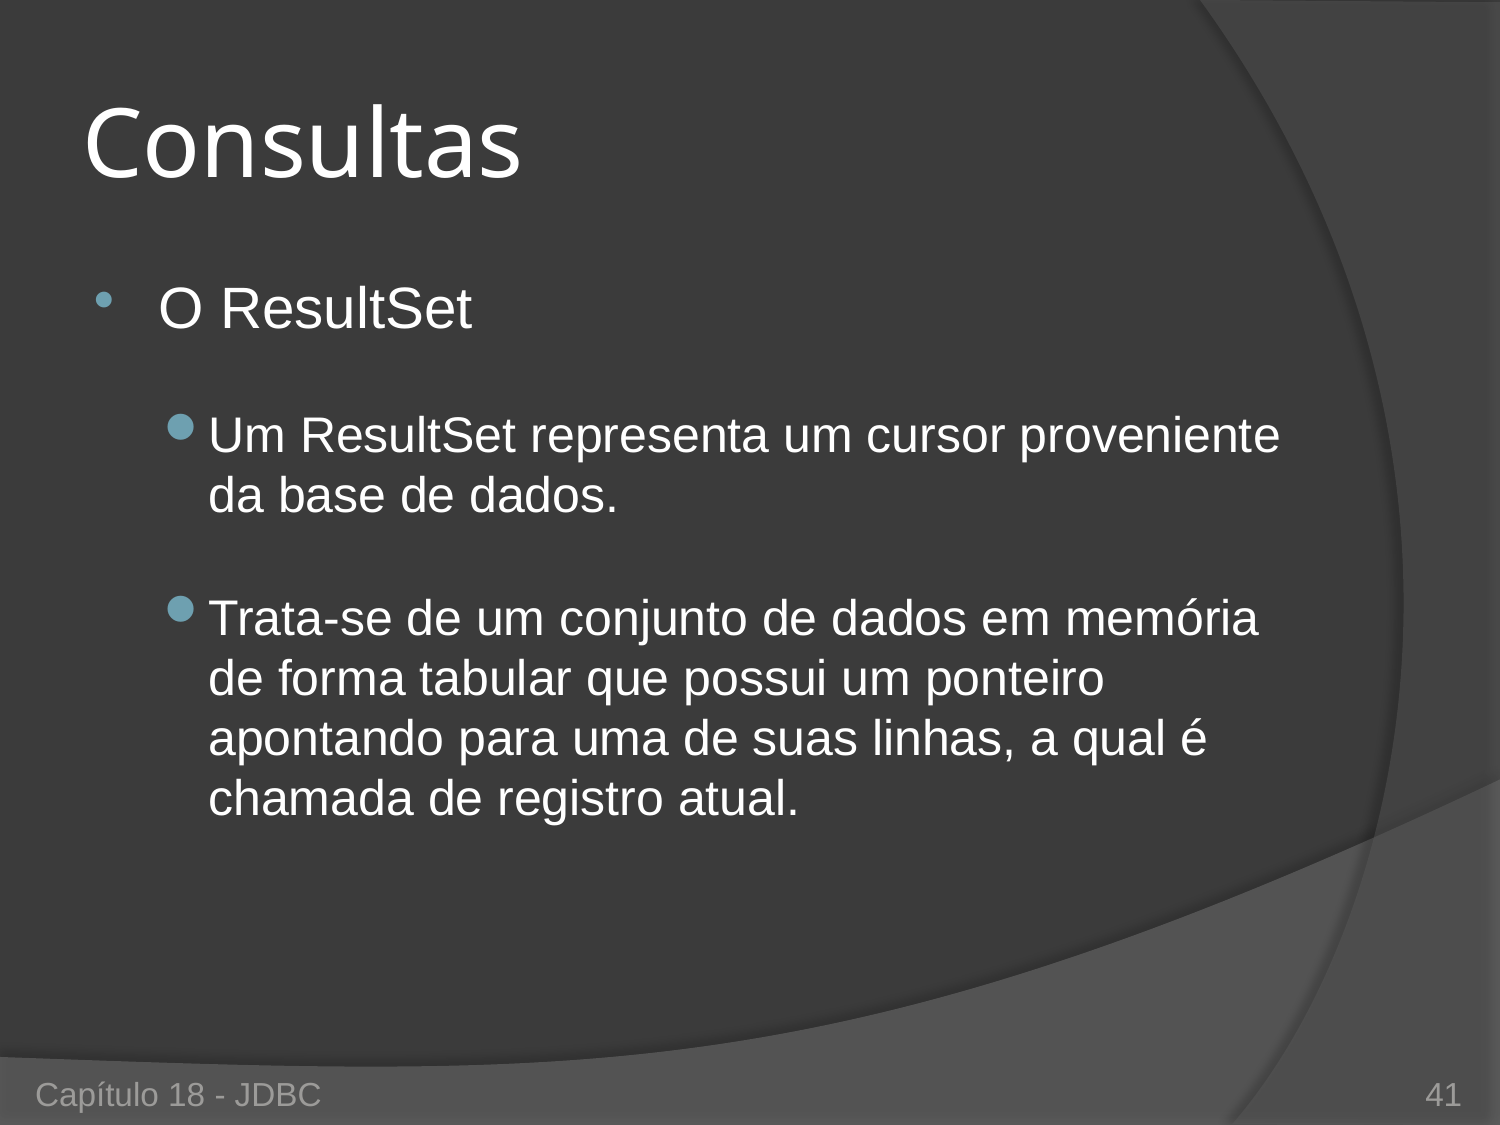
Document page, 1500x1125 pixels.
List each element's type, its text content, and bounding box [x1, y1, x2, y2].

slide_number 41 [1337, 1053, 1463, 1114]
footer Capítulo 18 - JDBC [35, 1053, 511, 1114]
list O ResultSet Um ResultSet representa um cursor proveniente da base de dados. Trata-se de um conjunto de dados em memória de forma tabular que possui um ponteiro apontando para uma de suas linhas, a qual é chamada de registro atual. [74, 262, 1301, 1006]
title Consultas [74, 44, 1301, 233]
